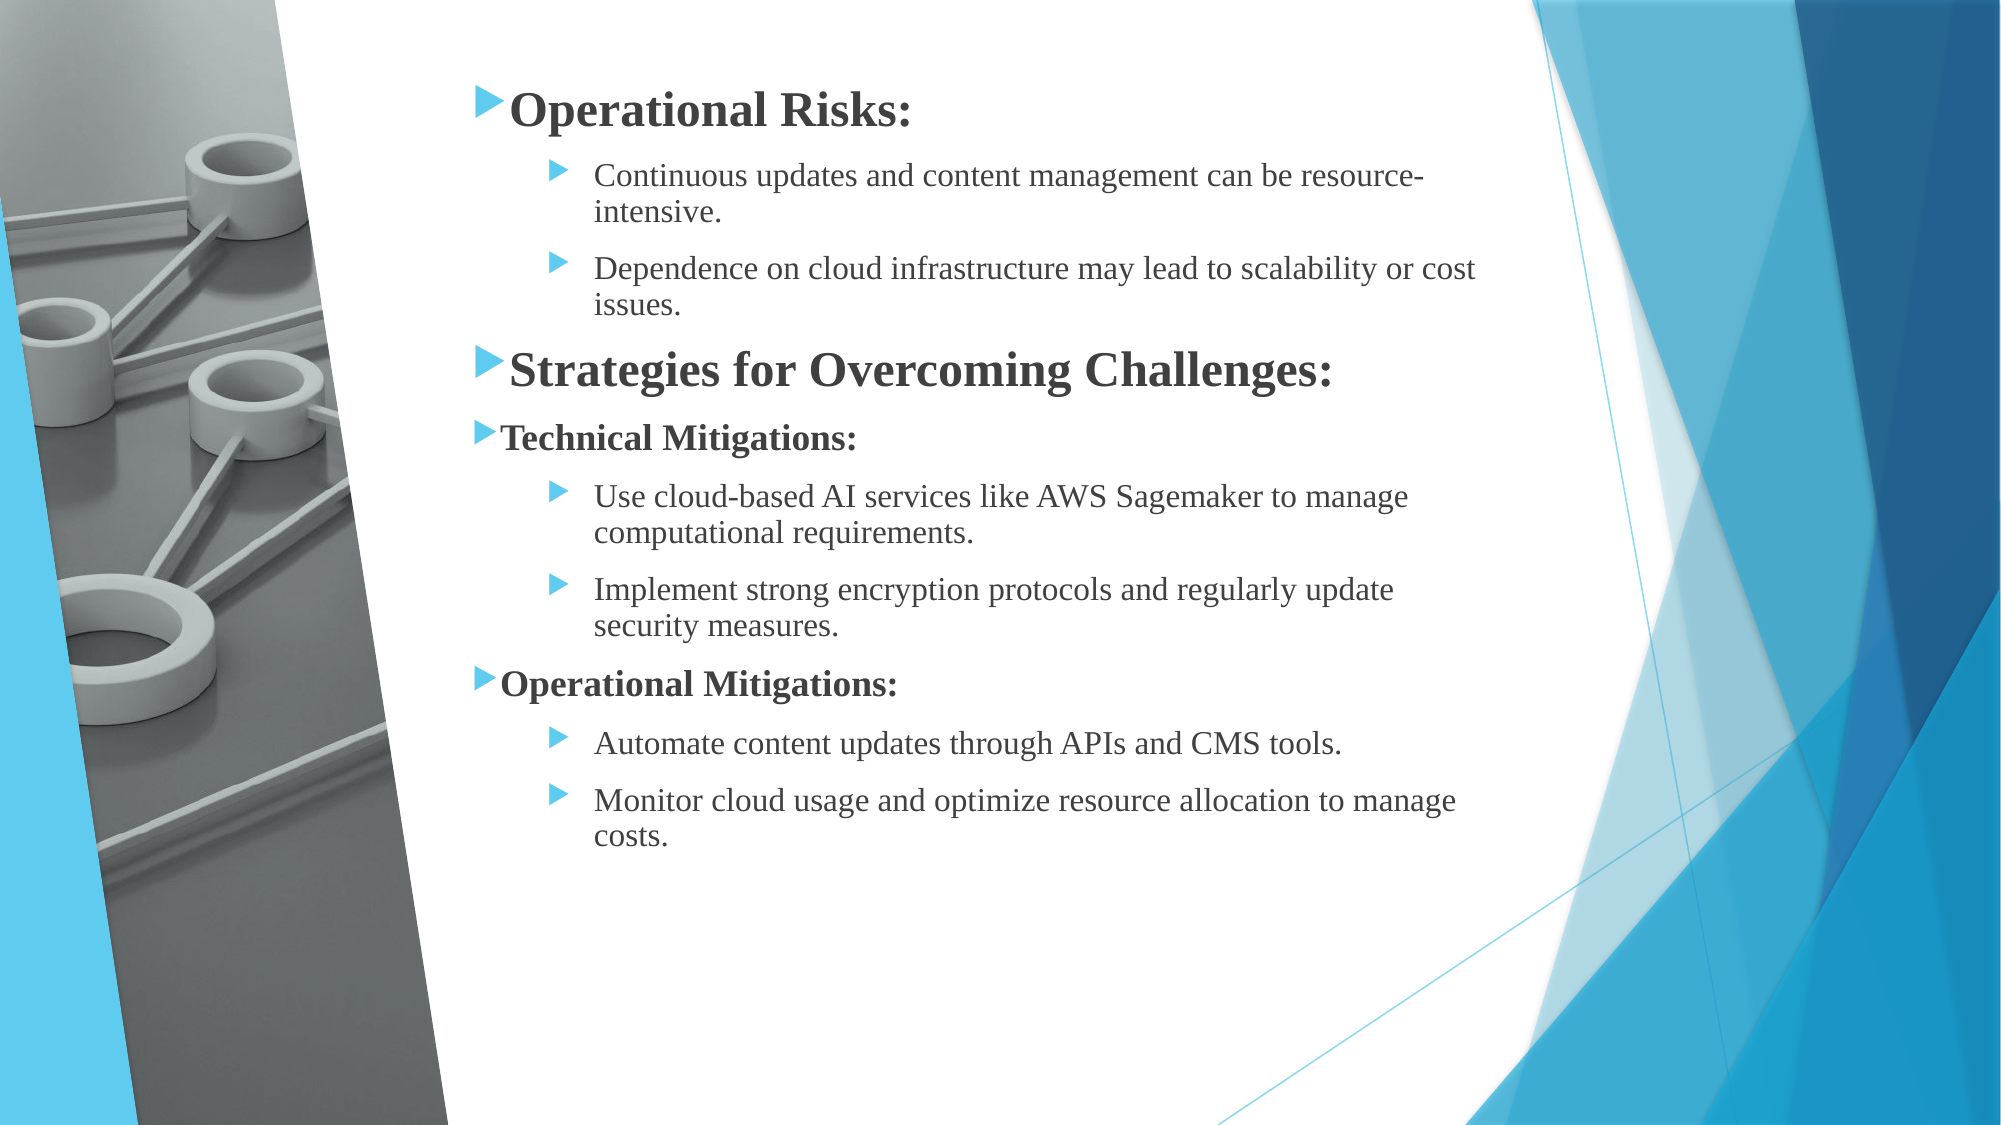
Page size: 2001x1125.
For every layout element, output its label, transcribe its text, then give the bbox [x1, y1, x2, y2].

picture [0, 0, 449, 1125]
text_box Operational Risks: Continuous updates and content management can be resource-intensive. Dependence on cloud infrastructure may lead to scalability or cost issues. Strategies for Overcoming Challenges: Technical Mitigations: Use cloud-based AI services like AWS Sagemaker to manage computational requirements. Implement strong encryption protocols and regularly update security measures. Operational Mitigations: Automate content updates through APIs and CMS tools. Monitor cloud usage and optimize resource allocation to manage costs. [456, 75, 1522, 1125]
